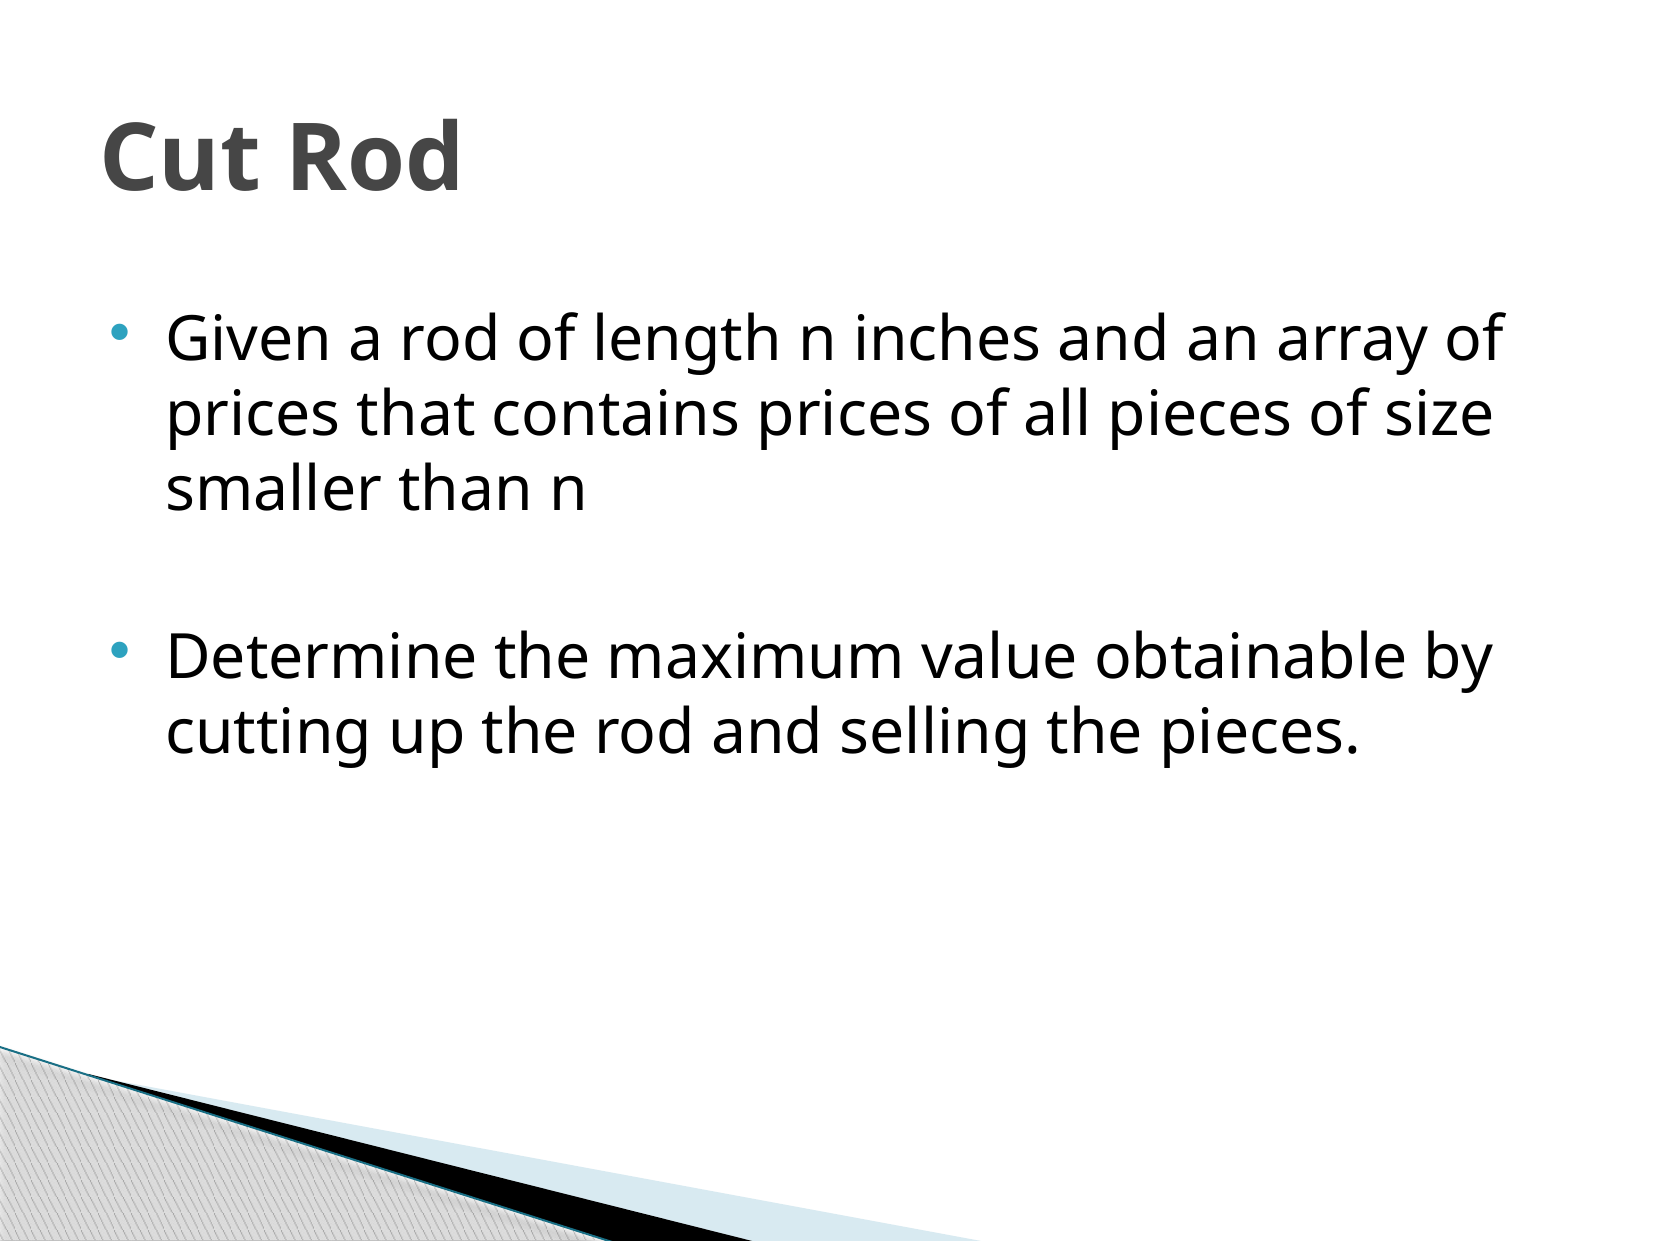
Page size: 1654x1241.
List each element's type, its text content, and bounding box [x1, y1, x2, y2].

title Cut Rod [82, 49, 1570, 256]
list Given a rod of length n inches and an array of prices that contains prices of all pieces of size smaller than n Determine the maximum value obtainable by cutting up the rod and selling the pieces. [82, 290, 1537, 1009]
